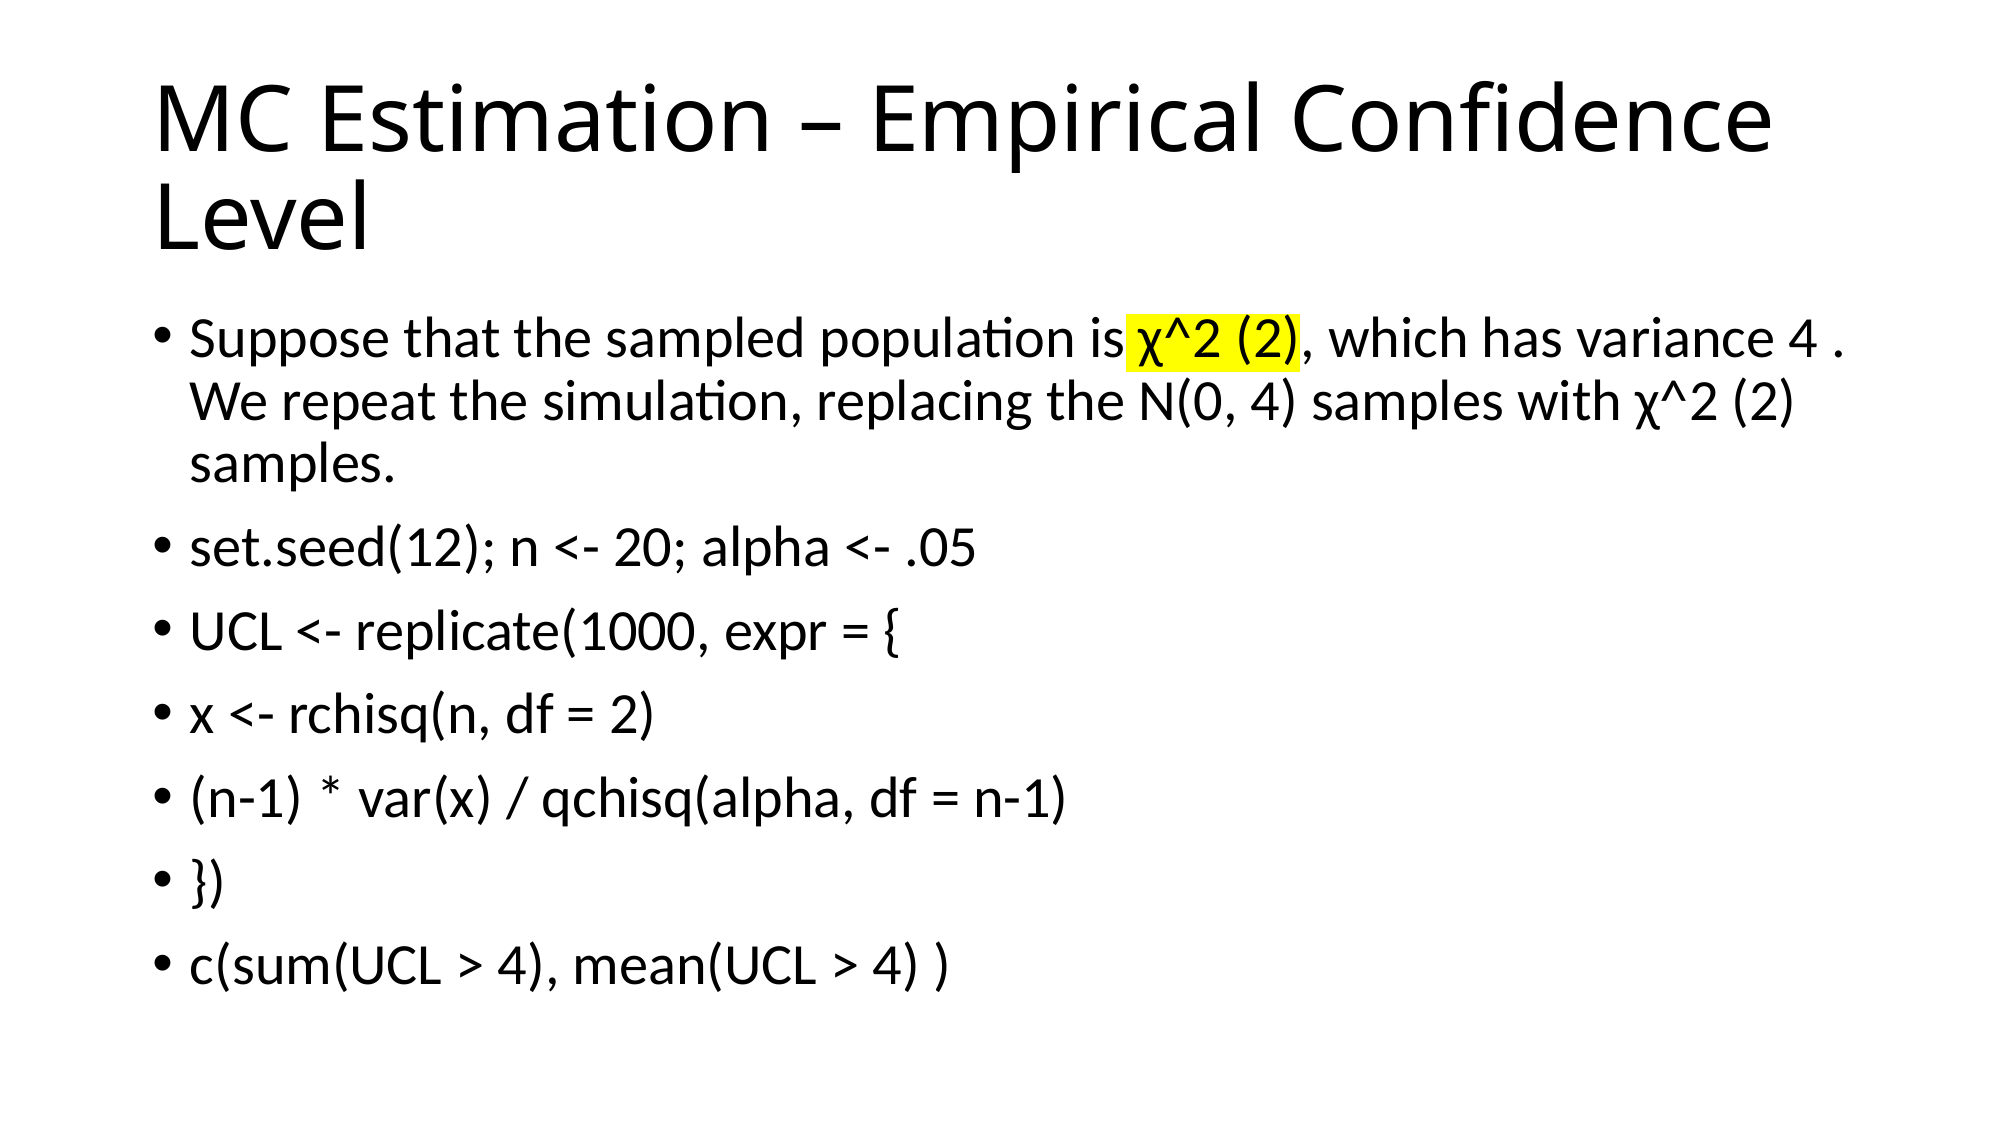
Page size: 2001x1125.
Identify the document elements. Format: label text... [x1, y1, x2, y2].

list Suppose that the sampled population is χ^2 (2), which has variance 4 . We repeat the simulation, replacing the N(0, 4) samples with χ^2 (2) samples. set.seed(12); n <- 20; alpha <- .05 UCL <- replicate(1000, expr = { x <- rchisq(n, df = 2) (n-1) * var(x) / qchisq(alpha, df = n-1) }) c(sum(UCL > 4), mean(UCL > 4) ) [137, 299, 1863, 1083]
title MC Estimation – Empirical Confidence Level [137, 62, 1818, 280]
